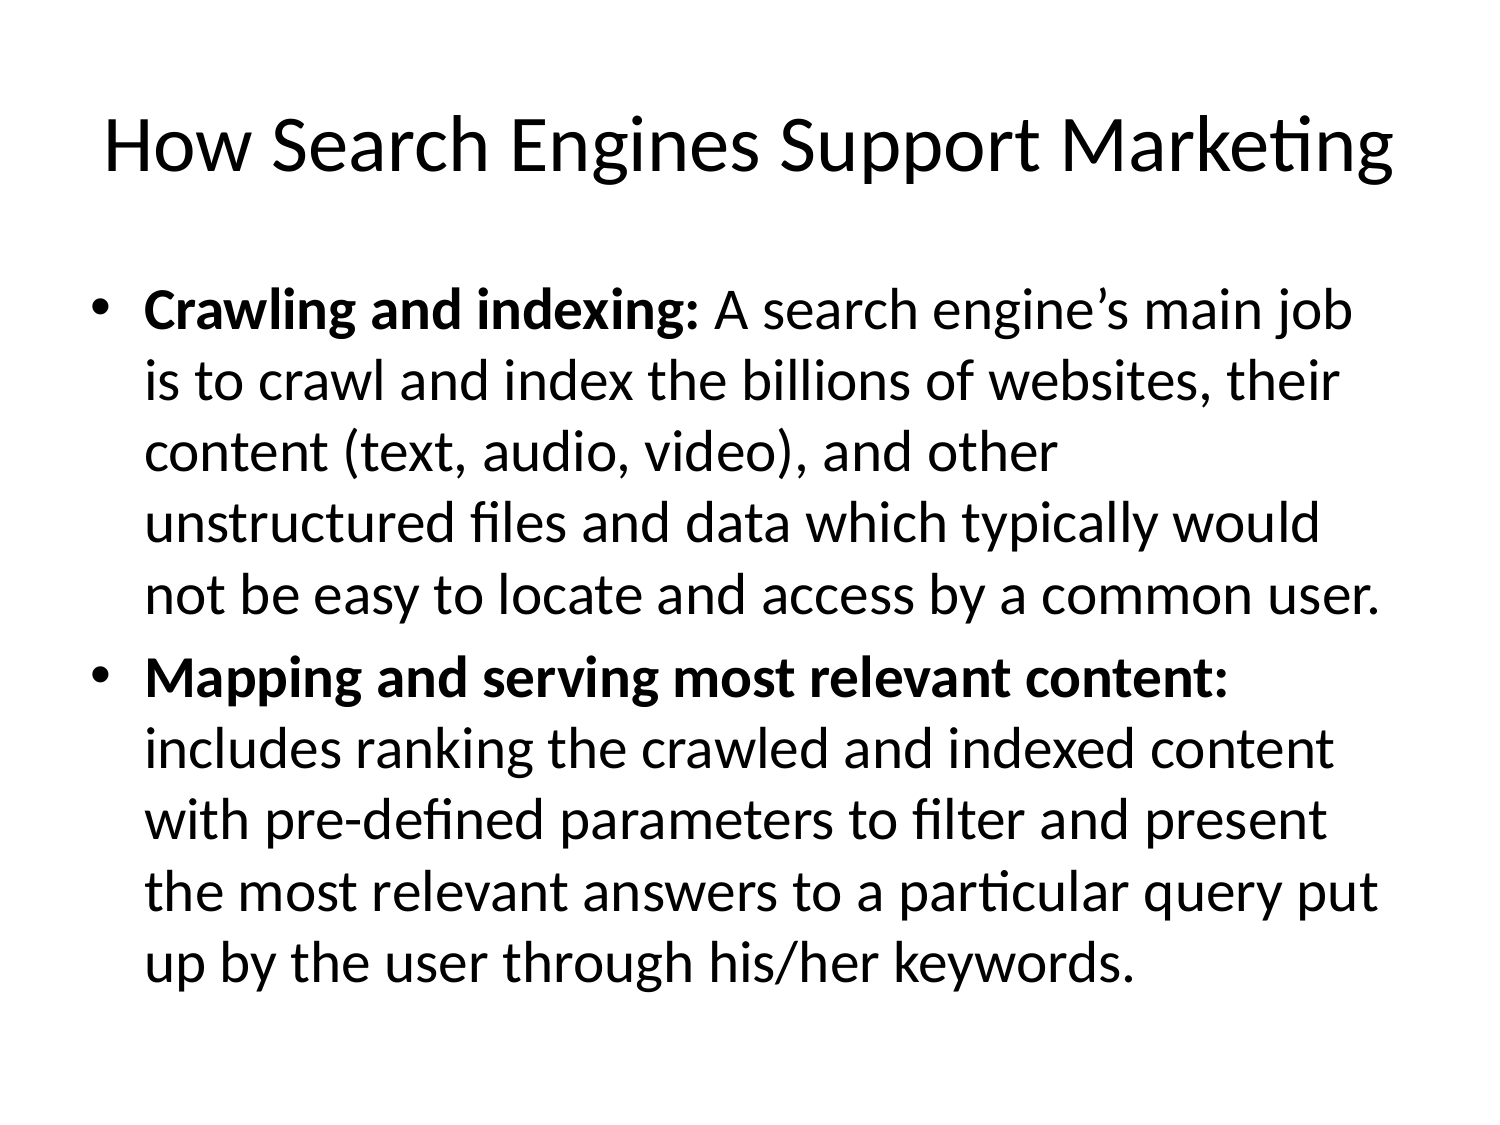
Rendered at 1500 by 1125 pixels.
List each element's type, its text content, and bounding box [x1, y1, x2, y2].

list Crawling and indexing: A search engine’s main job is to crawl and index the billions of websites, their content (text, audio, video), and other unstructured files and data which typically would not be easy to locate and access by a common user. Mapping and serving most relevant content: includes ranking the crawled and indexed content with pre-defined parameters to filter and present the most relevant answers to a particular query put up by the user through his/her keywords. [75, 262, 1400, 1063]
title How Search Engines Support Marketing [75, 45, 1425, 233]
